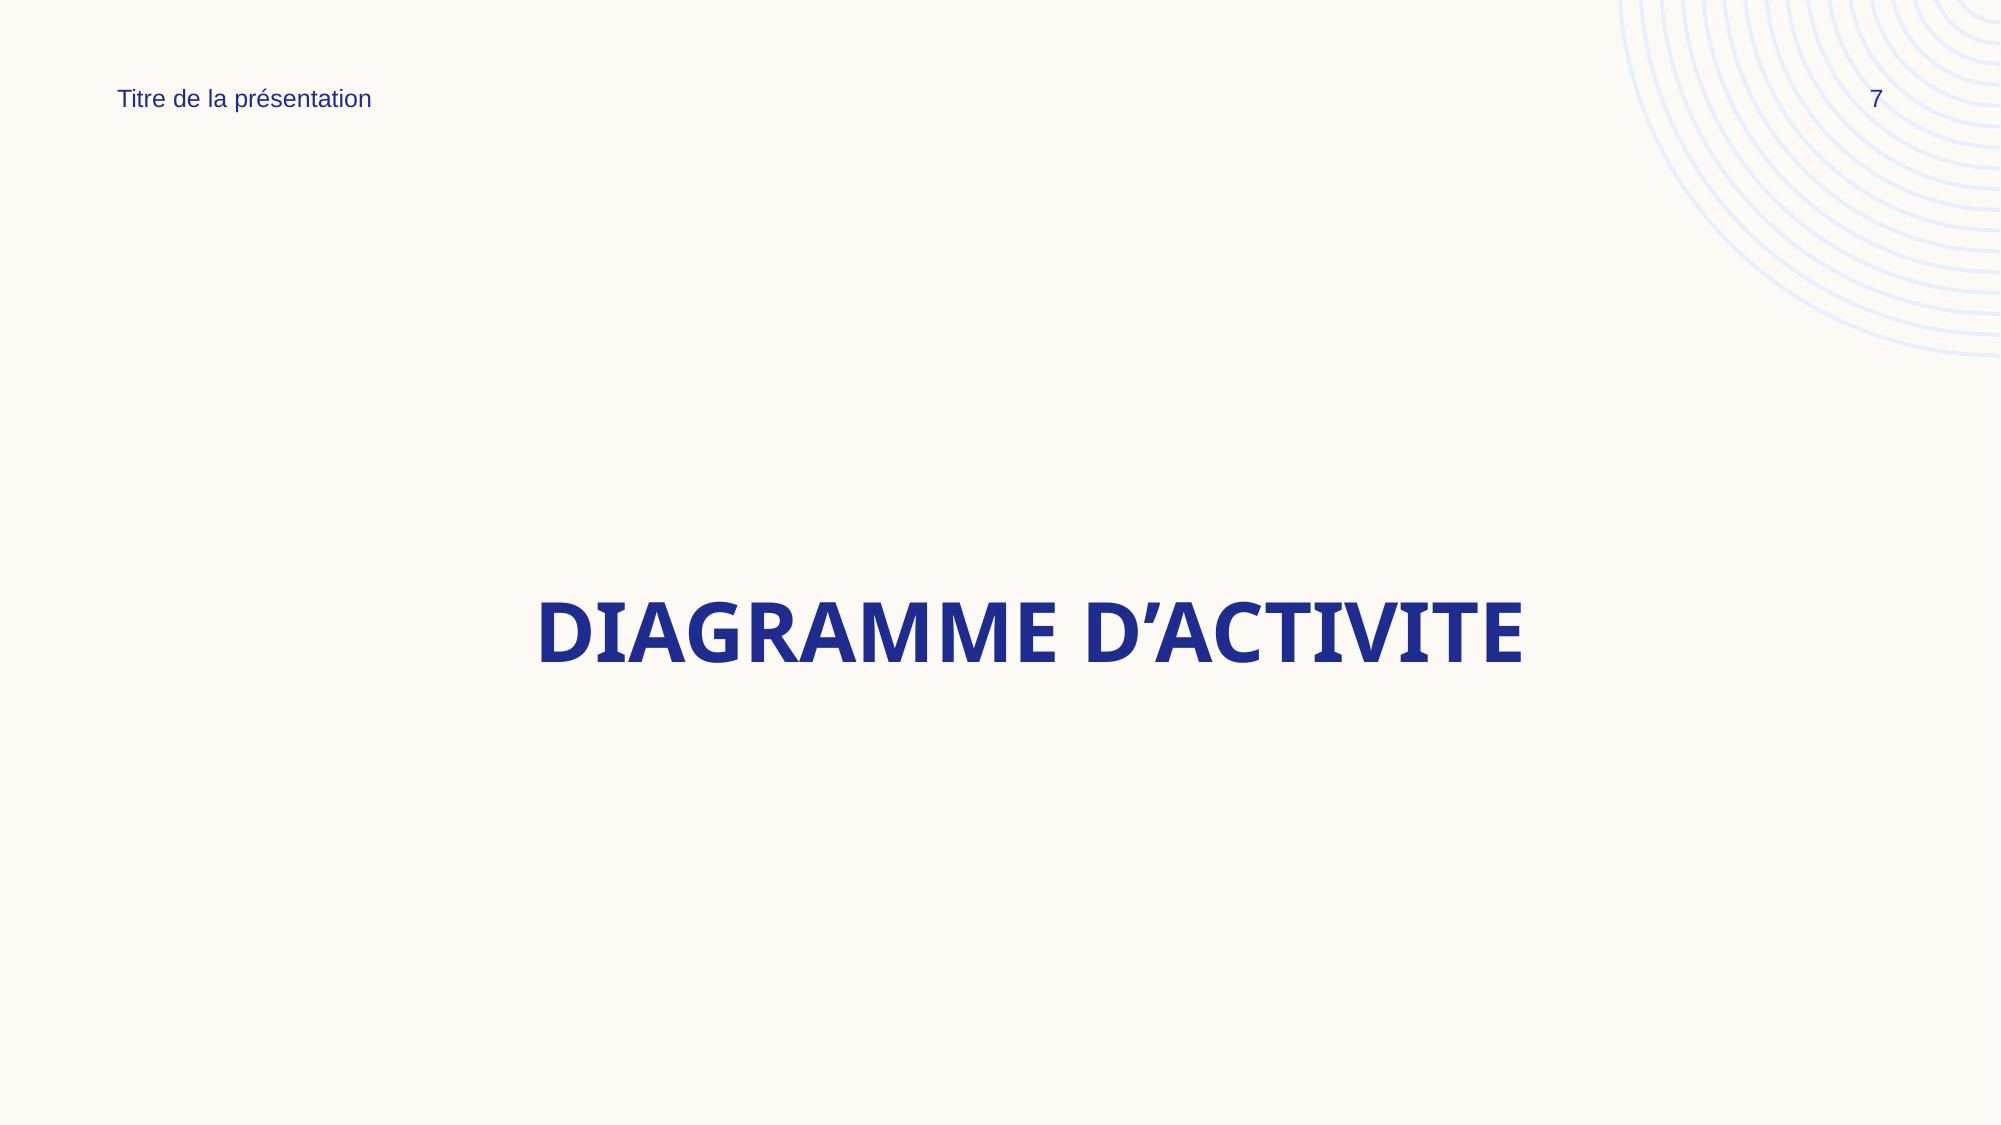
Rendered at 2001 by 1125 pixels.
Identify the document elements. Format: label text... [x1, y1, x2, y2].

title DIAGRAMME D’ACTIVITE [155, 572, 1906, 699]
footer Titre de la présentation [101, 75, 627, 120]
slide_number 7 [1795, 75, 1958, 120]
